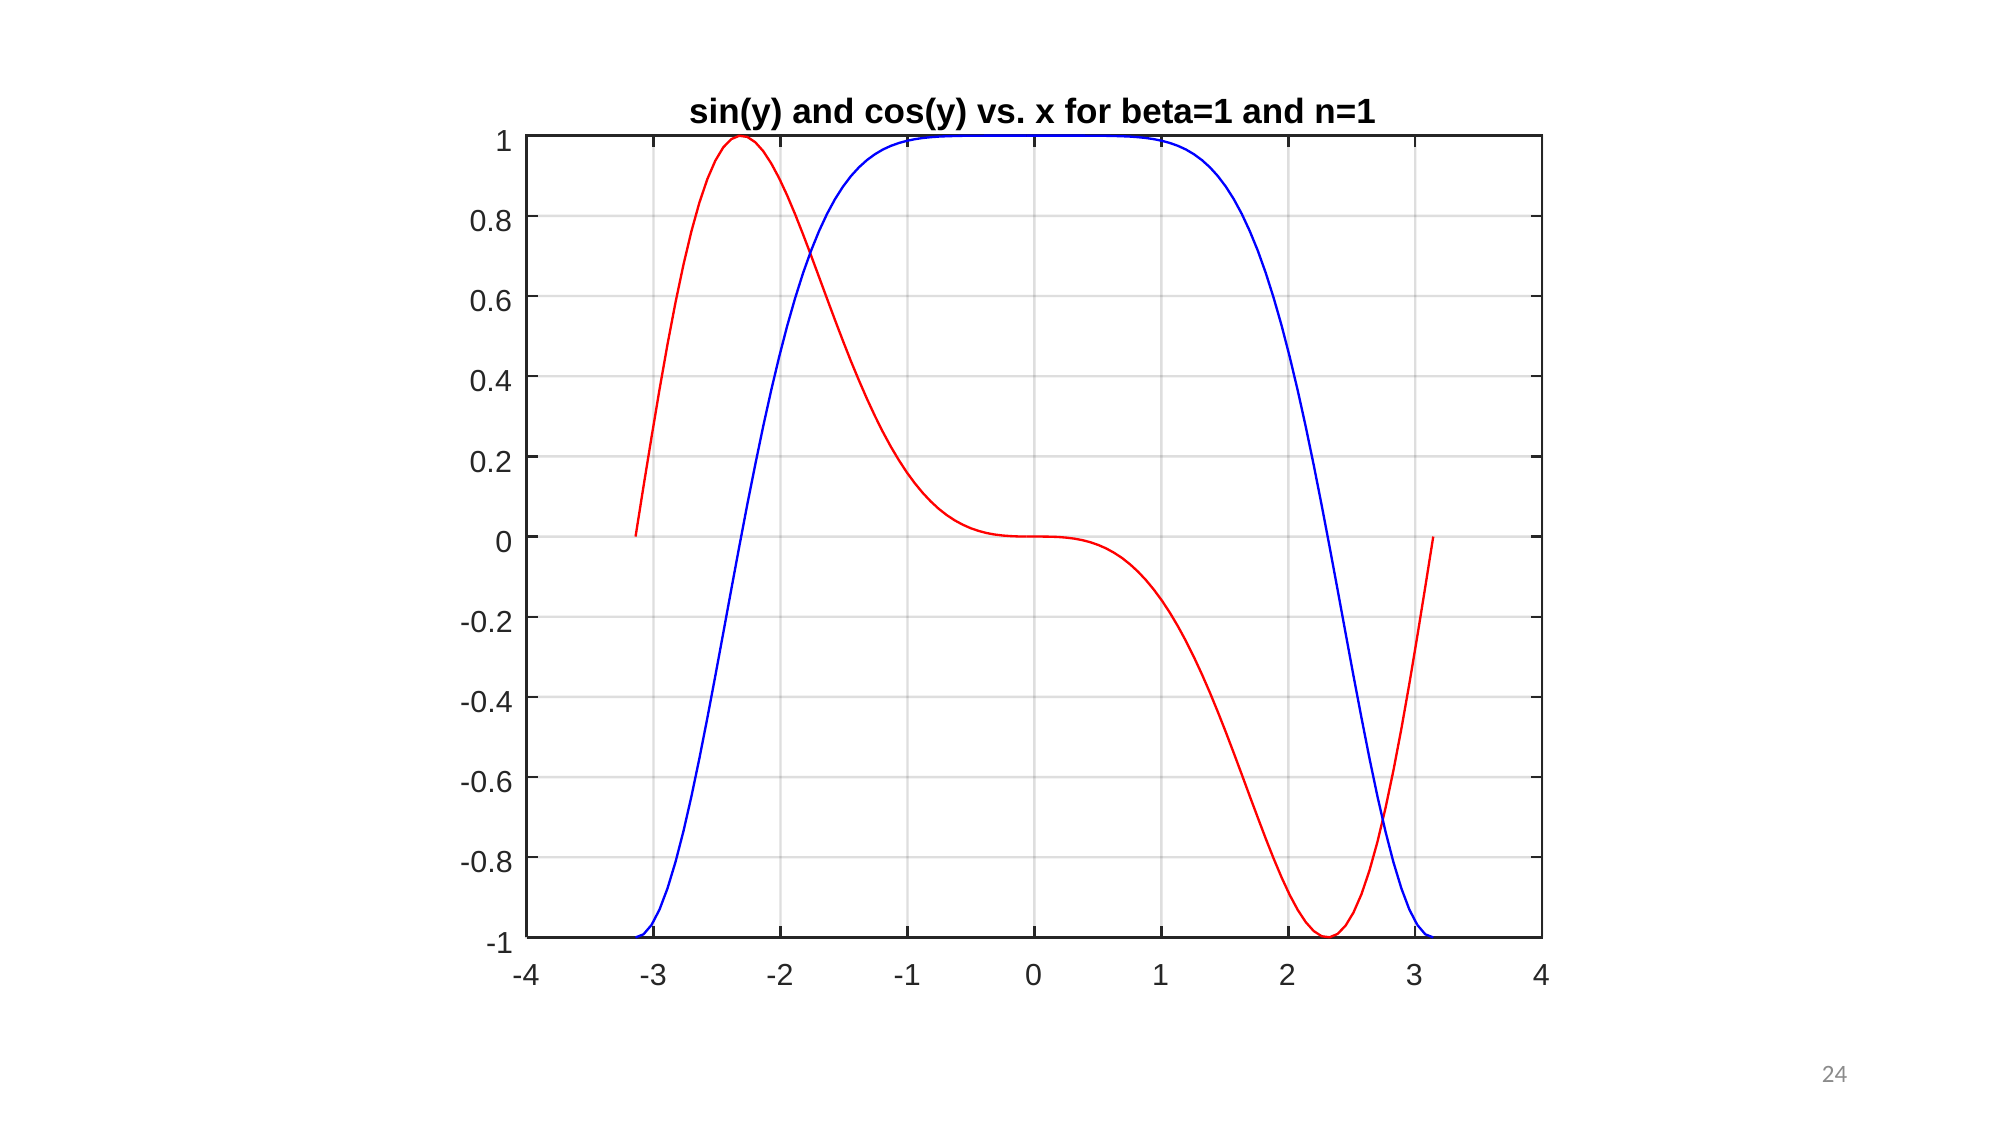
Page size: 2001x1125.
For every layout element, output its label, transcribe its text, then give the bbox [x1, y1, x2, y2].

picture [355, 63, 1664, 1043]
slide_number 24 [1412, 1042, 1863, 1103]
